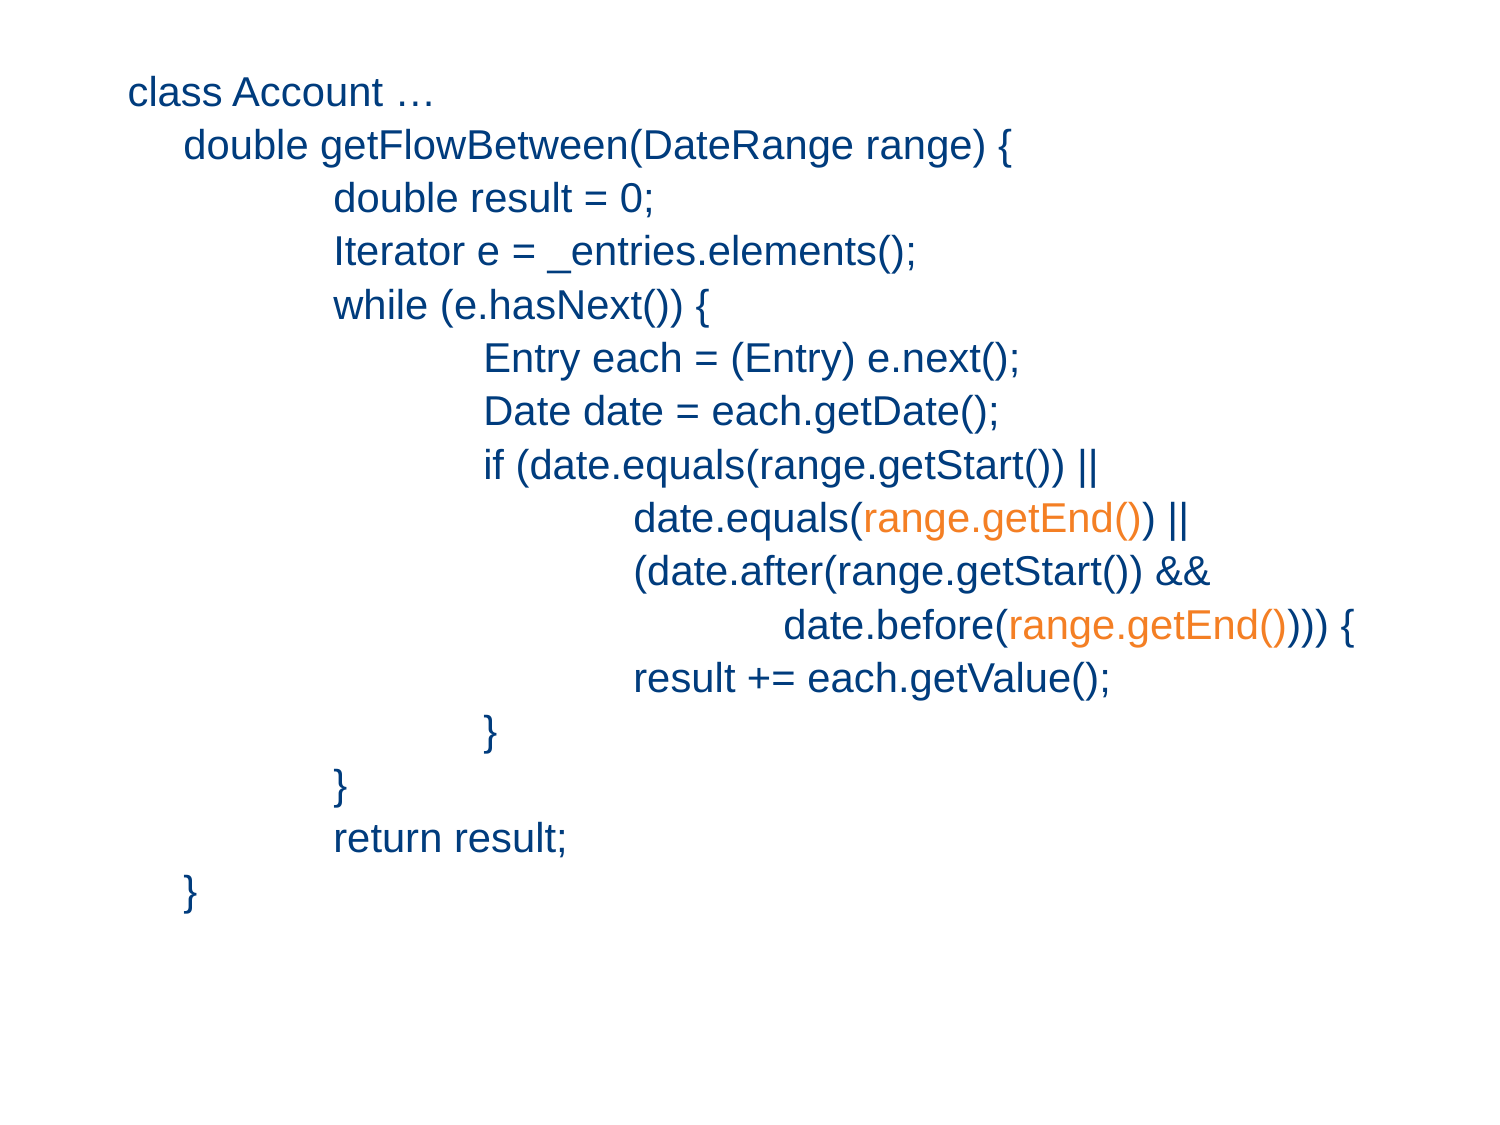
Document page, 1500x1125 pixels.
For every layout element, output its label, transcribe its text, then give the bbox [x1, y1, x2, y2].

list class Account … double getFlowBetween(DateRange range) { double result = 0; Iterator e = _entries.elements(); while (e.hasNext()) { Entry each = (Entry) e.next(); Date date = each.getDate(); if (date.equals(range.getStart()) || date.equals(range.getEnd()) || (date.after(range.getStart()) && date.before(range.getEnd()))) { result += each.getValue(); } } return result; } [112, 62, 1450, 1013]
